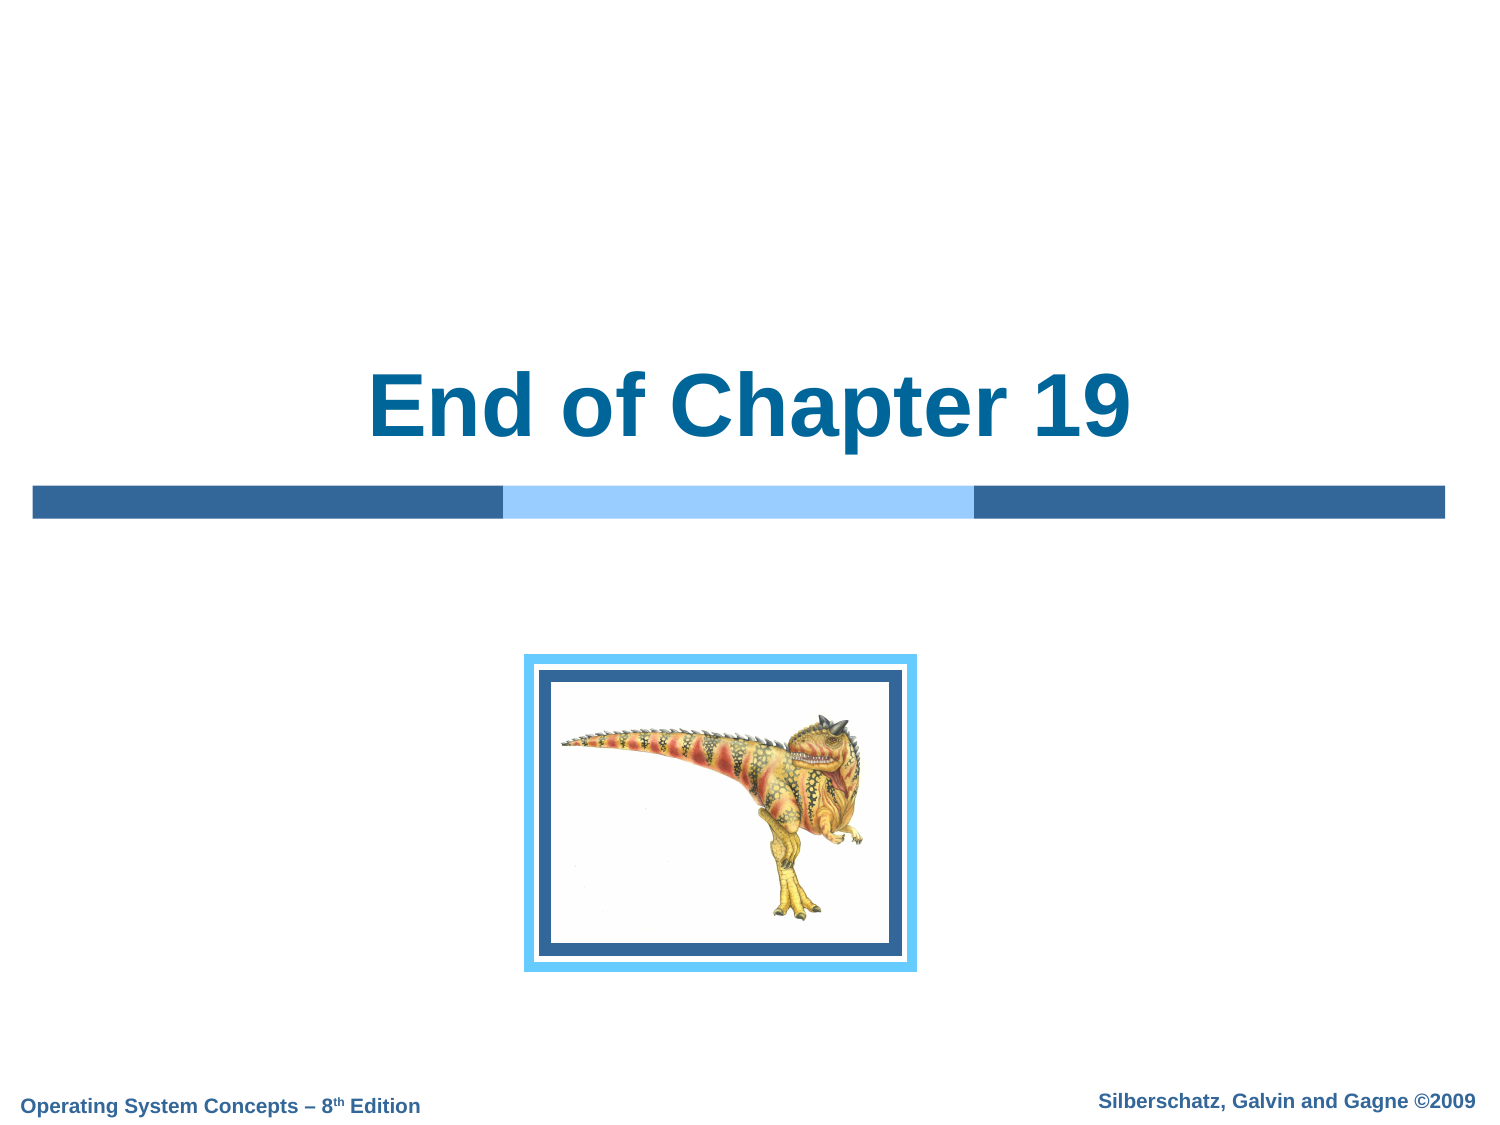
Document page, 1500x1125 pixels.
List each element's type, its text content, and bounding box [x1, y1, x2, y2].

title End of Chapter 19 [112, 112, 1388, 462]
picture [551, 682, 889, 943]
